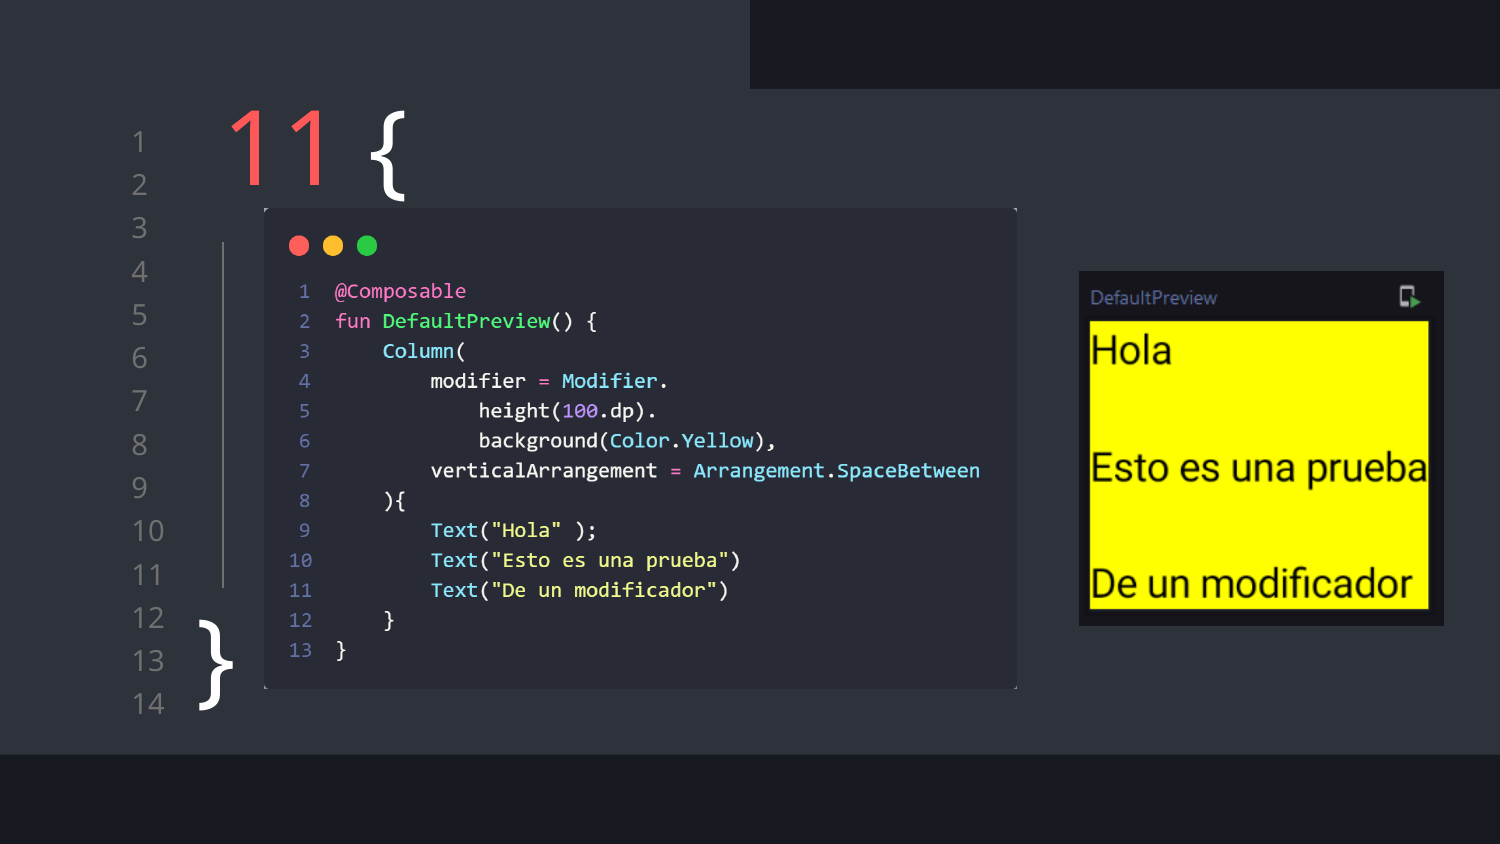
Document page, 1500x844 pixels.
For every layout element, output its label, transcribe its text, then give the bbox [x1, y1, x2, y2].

title 11 { [164, 53, 467, 235]
picture [1079, 270, 1445, 627]
picture [264, 208, 1017, 689]
text_box } [181, 588, 265, 717]
